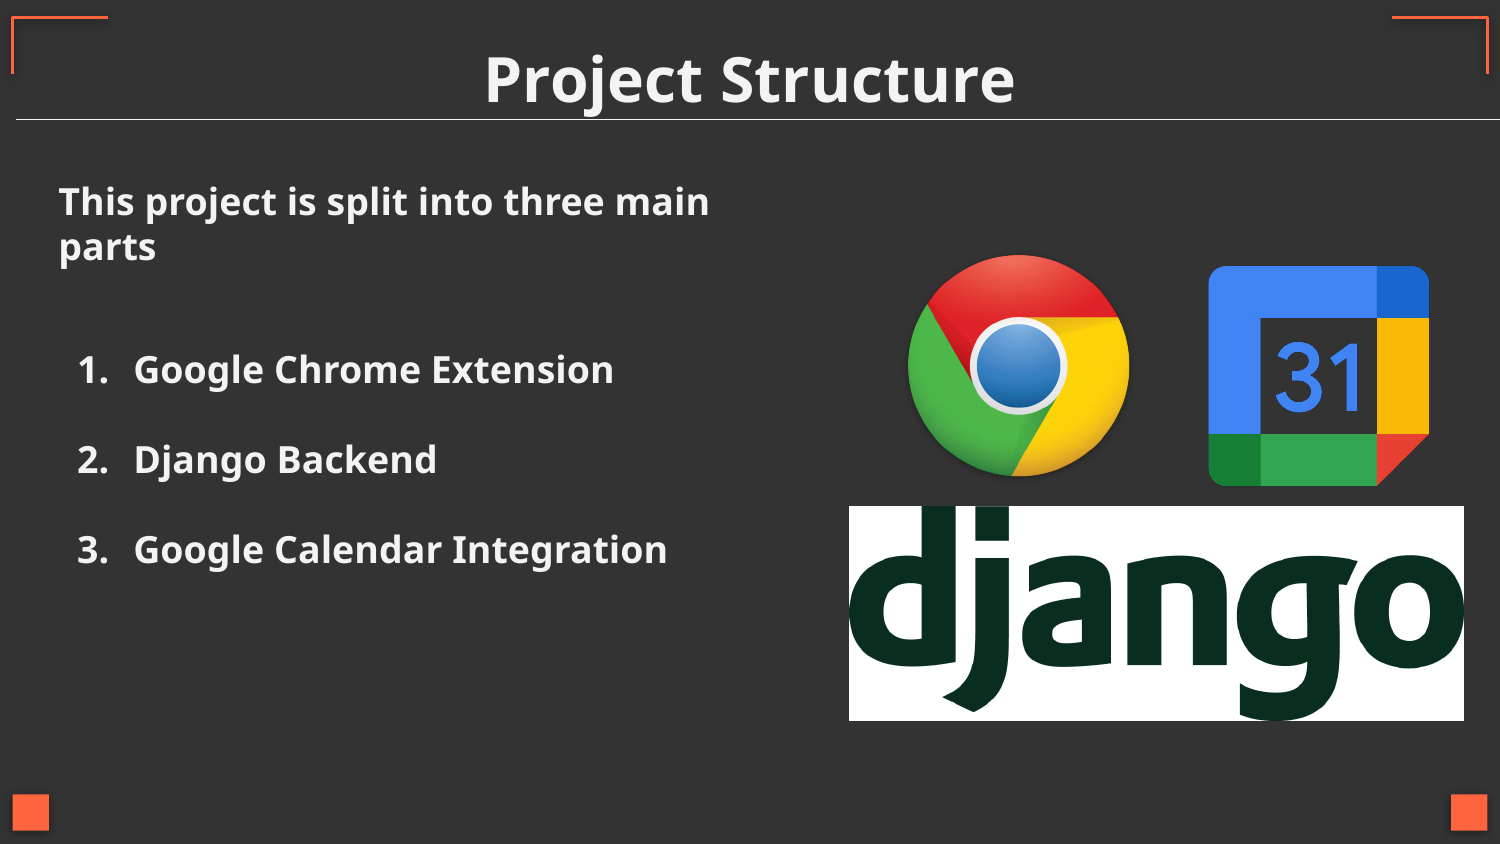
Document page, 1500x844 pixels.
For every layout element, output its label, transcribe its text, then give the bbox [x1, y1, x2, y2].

picture [849, 506, 1464, 721]
list This project is split into three main parts Google Chrome Extension Django Backend Google Calendar Integration [43, 162, 776, 716]
text_box [14, 117, 1500, 121]
title Project Structure [116, 24, 1383, 117]
picture [892, 239, 1500, 493]
title Project Structure [116, 121, 1383, 126]
